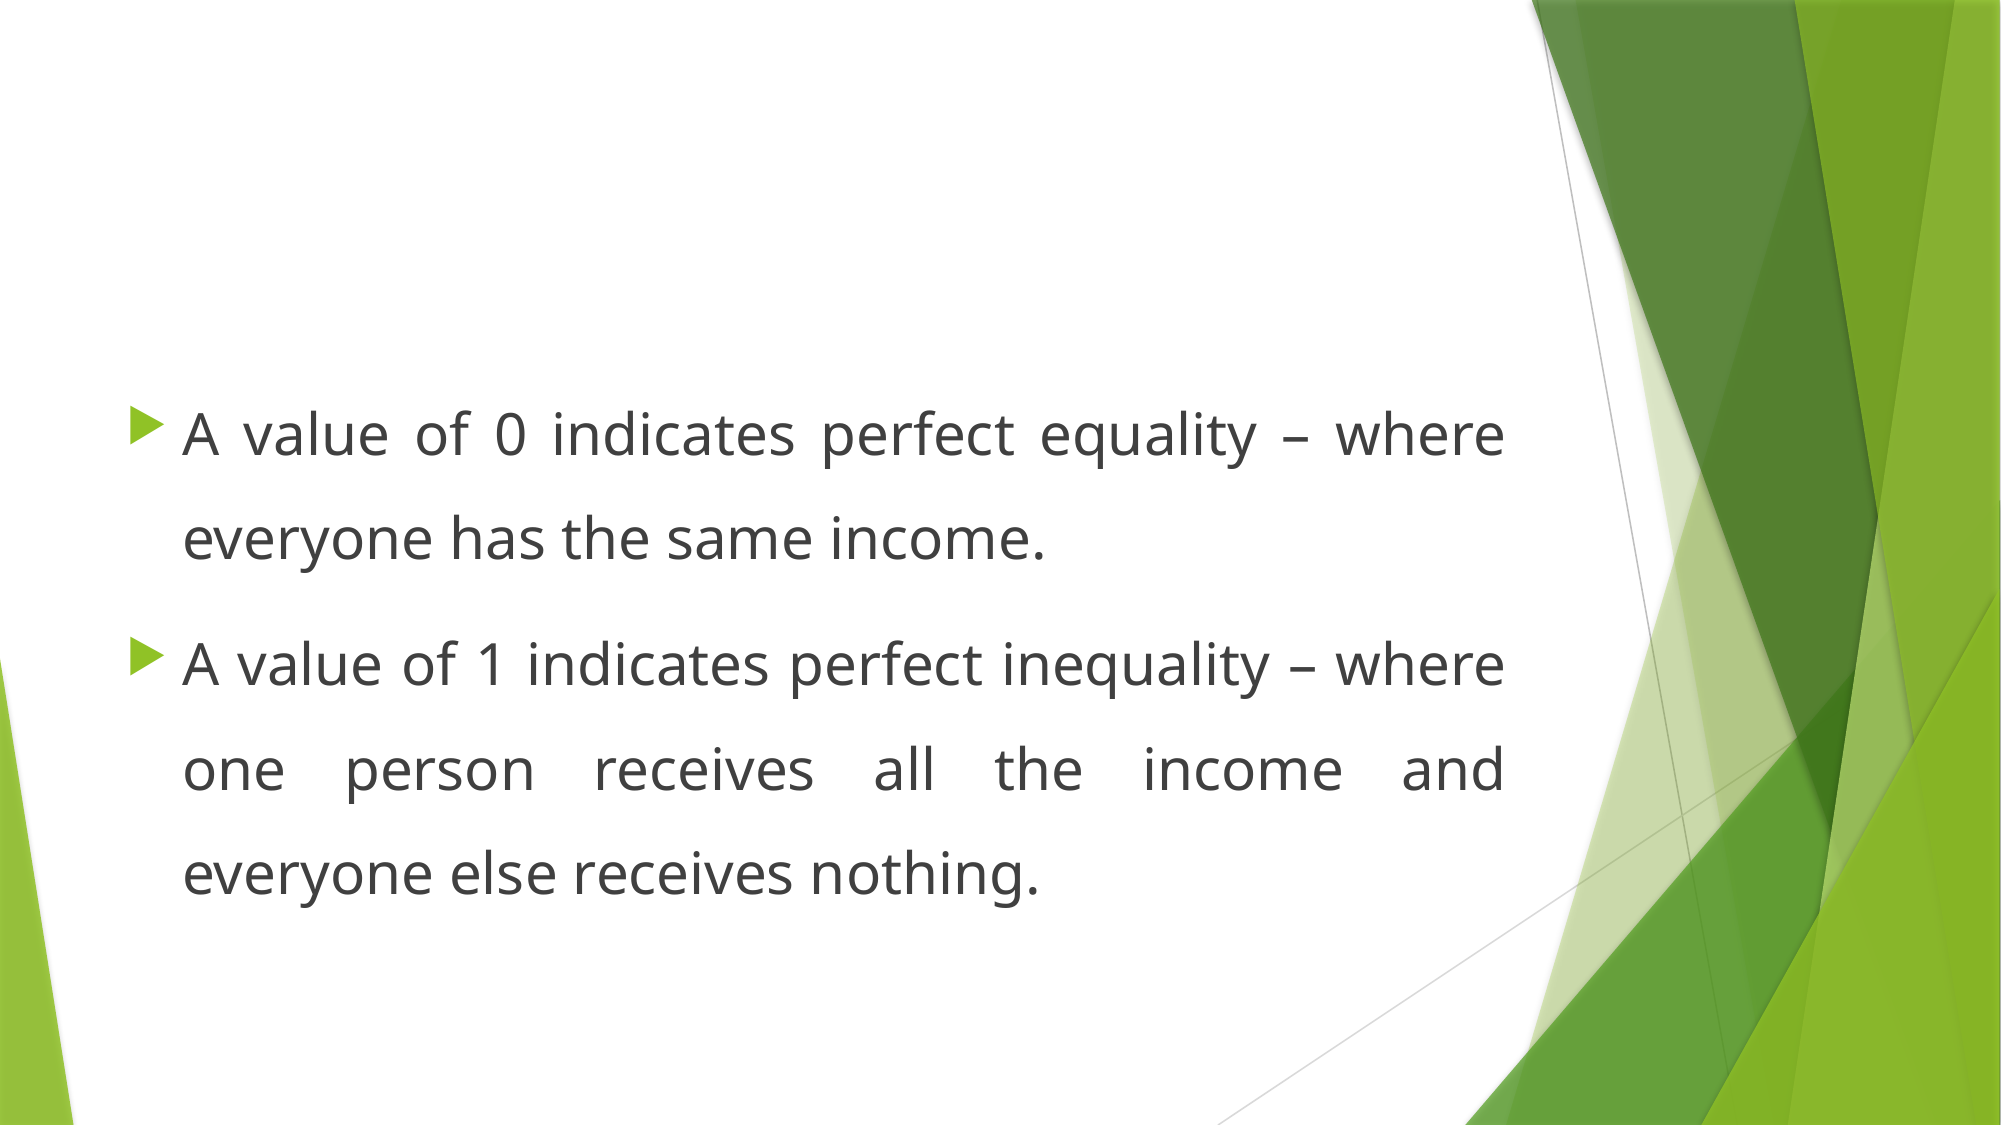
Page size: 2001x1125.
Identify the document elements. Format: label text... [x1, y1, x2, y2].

list A value of 0 indicates perfect equality – where everyone has the same income. A value of 1 indicates perfect inequality – where one person receives all the income and everyone else receives nothing. [111, 354, 1522, 992]
